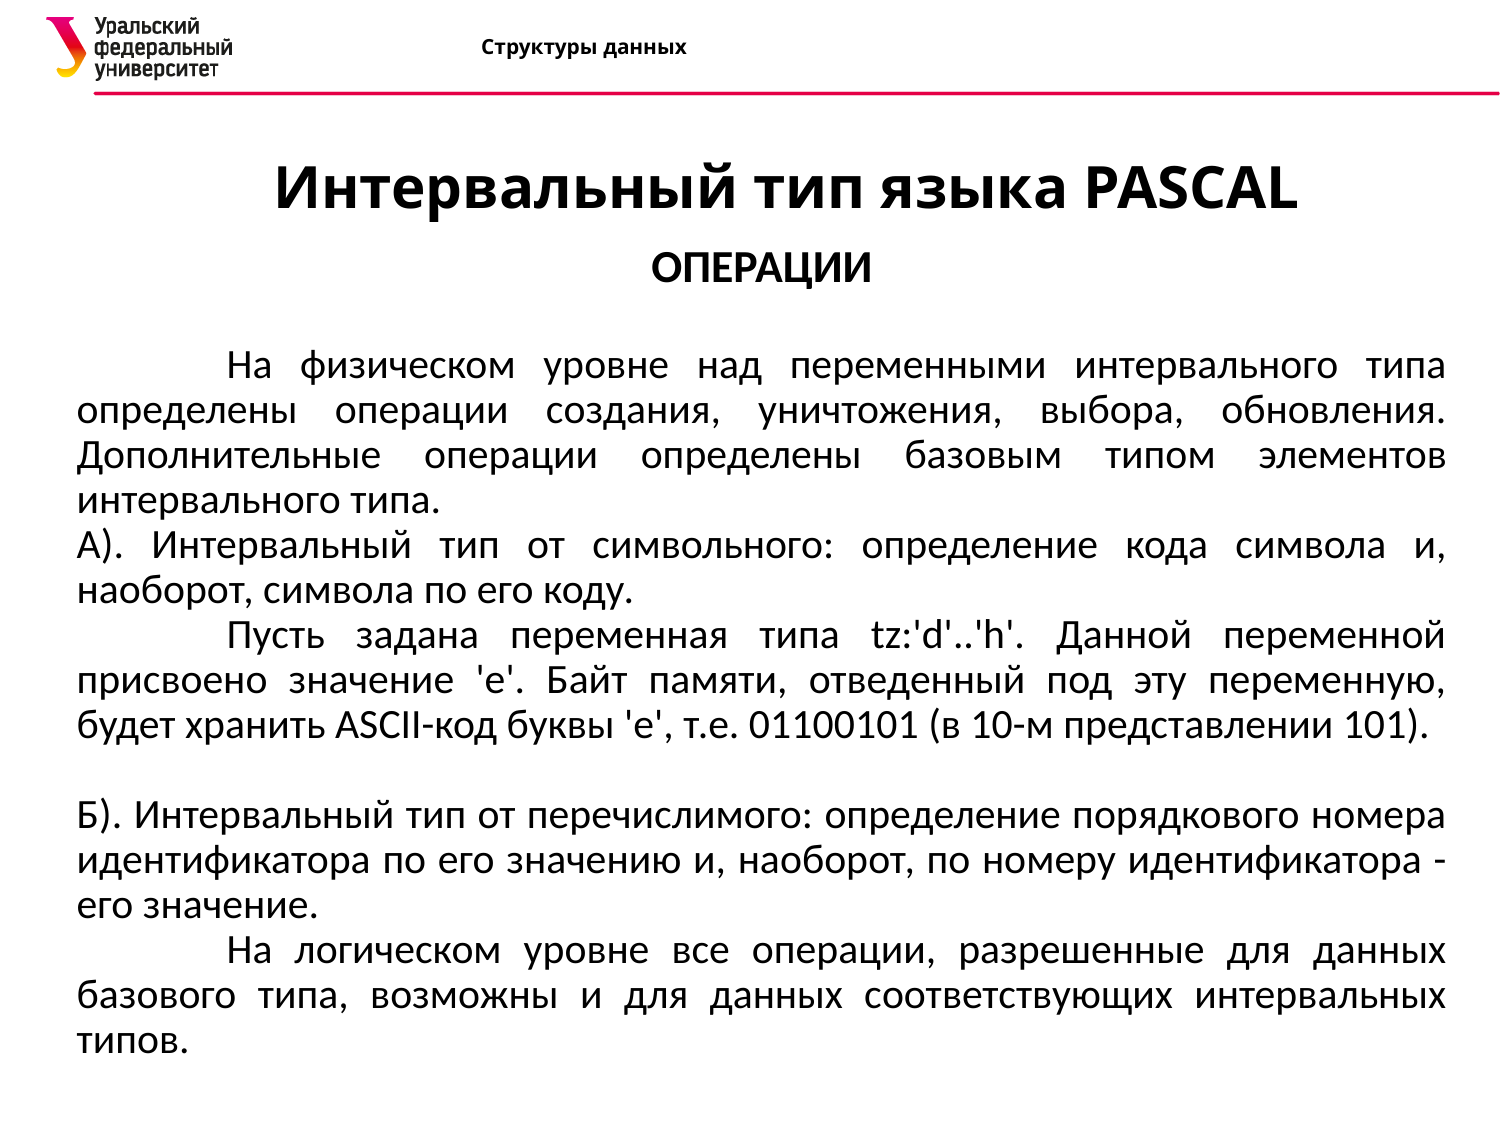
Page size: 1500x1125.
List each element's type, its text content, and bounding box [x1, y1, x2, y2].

picture [0, 0, 1500, 103]
text_box ОПЕРАЦИИ На физическом уровне над переменными интервального типа определены операции создания, уничтожения, выбора, обновления. Дополнительные операции определены базовым типом элементов интервального типа. А). Интервальный тип от символьного: определение кода символа и, наоборот, символа по его коду. Пусть задана переменная типа tz:'d'..'h'. Данной переменной присвоено значение 'e'. Байт памяти, отведенный под эту переменную, будет хранить ASCII-код буквы 'e', т.е. 01100101 (в 10-м представлении 101). Б). Интервальный тип от перечислимого: определение порядкового номера идентификатора по его значению и, наоборот, по номеру идентификатора - его значение. На логическом уровне все операции, разрешенные для данных базового типа, возможны и для данных соответствующих интервальных типов. [76, 243, 1447, 1125]
text_box Интервальный тип языка PASCAL [113, 150, 1460, 221]
